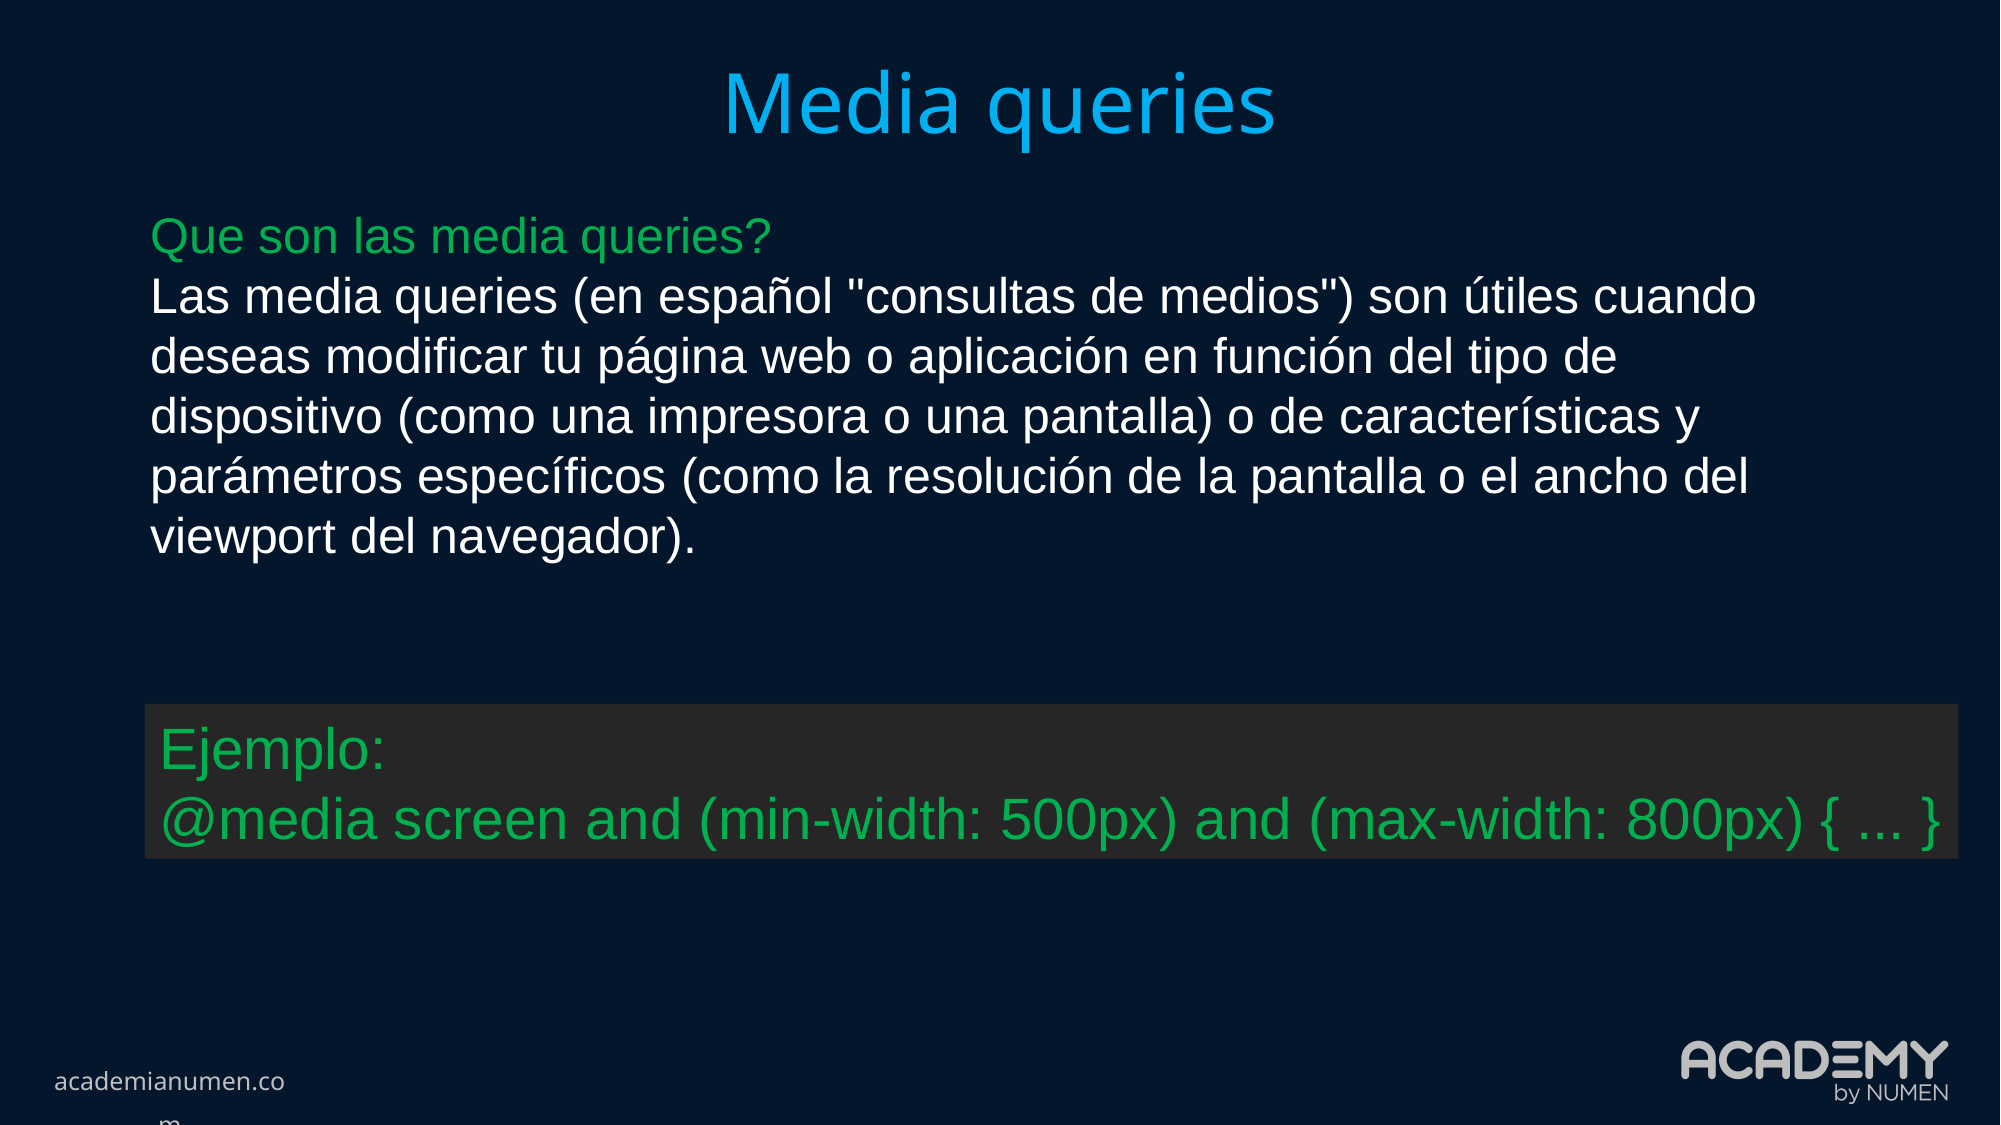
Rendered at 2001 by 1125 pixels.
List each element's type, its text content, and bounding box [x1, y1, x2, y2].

picture [1658, 1033, 1967, 1104]
text_box Que son las media queries? Las media queries (en español "consultas de medios") son útiles cuando deseas modificar tu página web o aplicación en función del tipo de dispositivo (como una impresora o una pantalla) o de características y parámetros específicos (como la resolución de la pantalla o el ancho del viewport del navegador). [135, 196, 1865, 632]
title Media queries [0, 38, 2000, 176]
text_box Ejemplo: @media screen and (min-width: 500px) and (max-width: 800px) { ... } [144, 703, 1959, 859]
